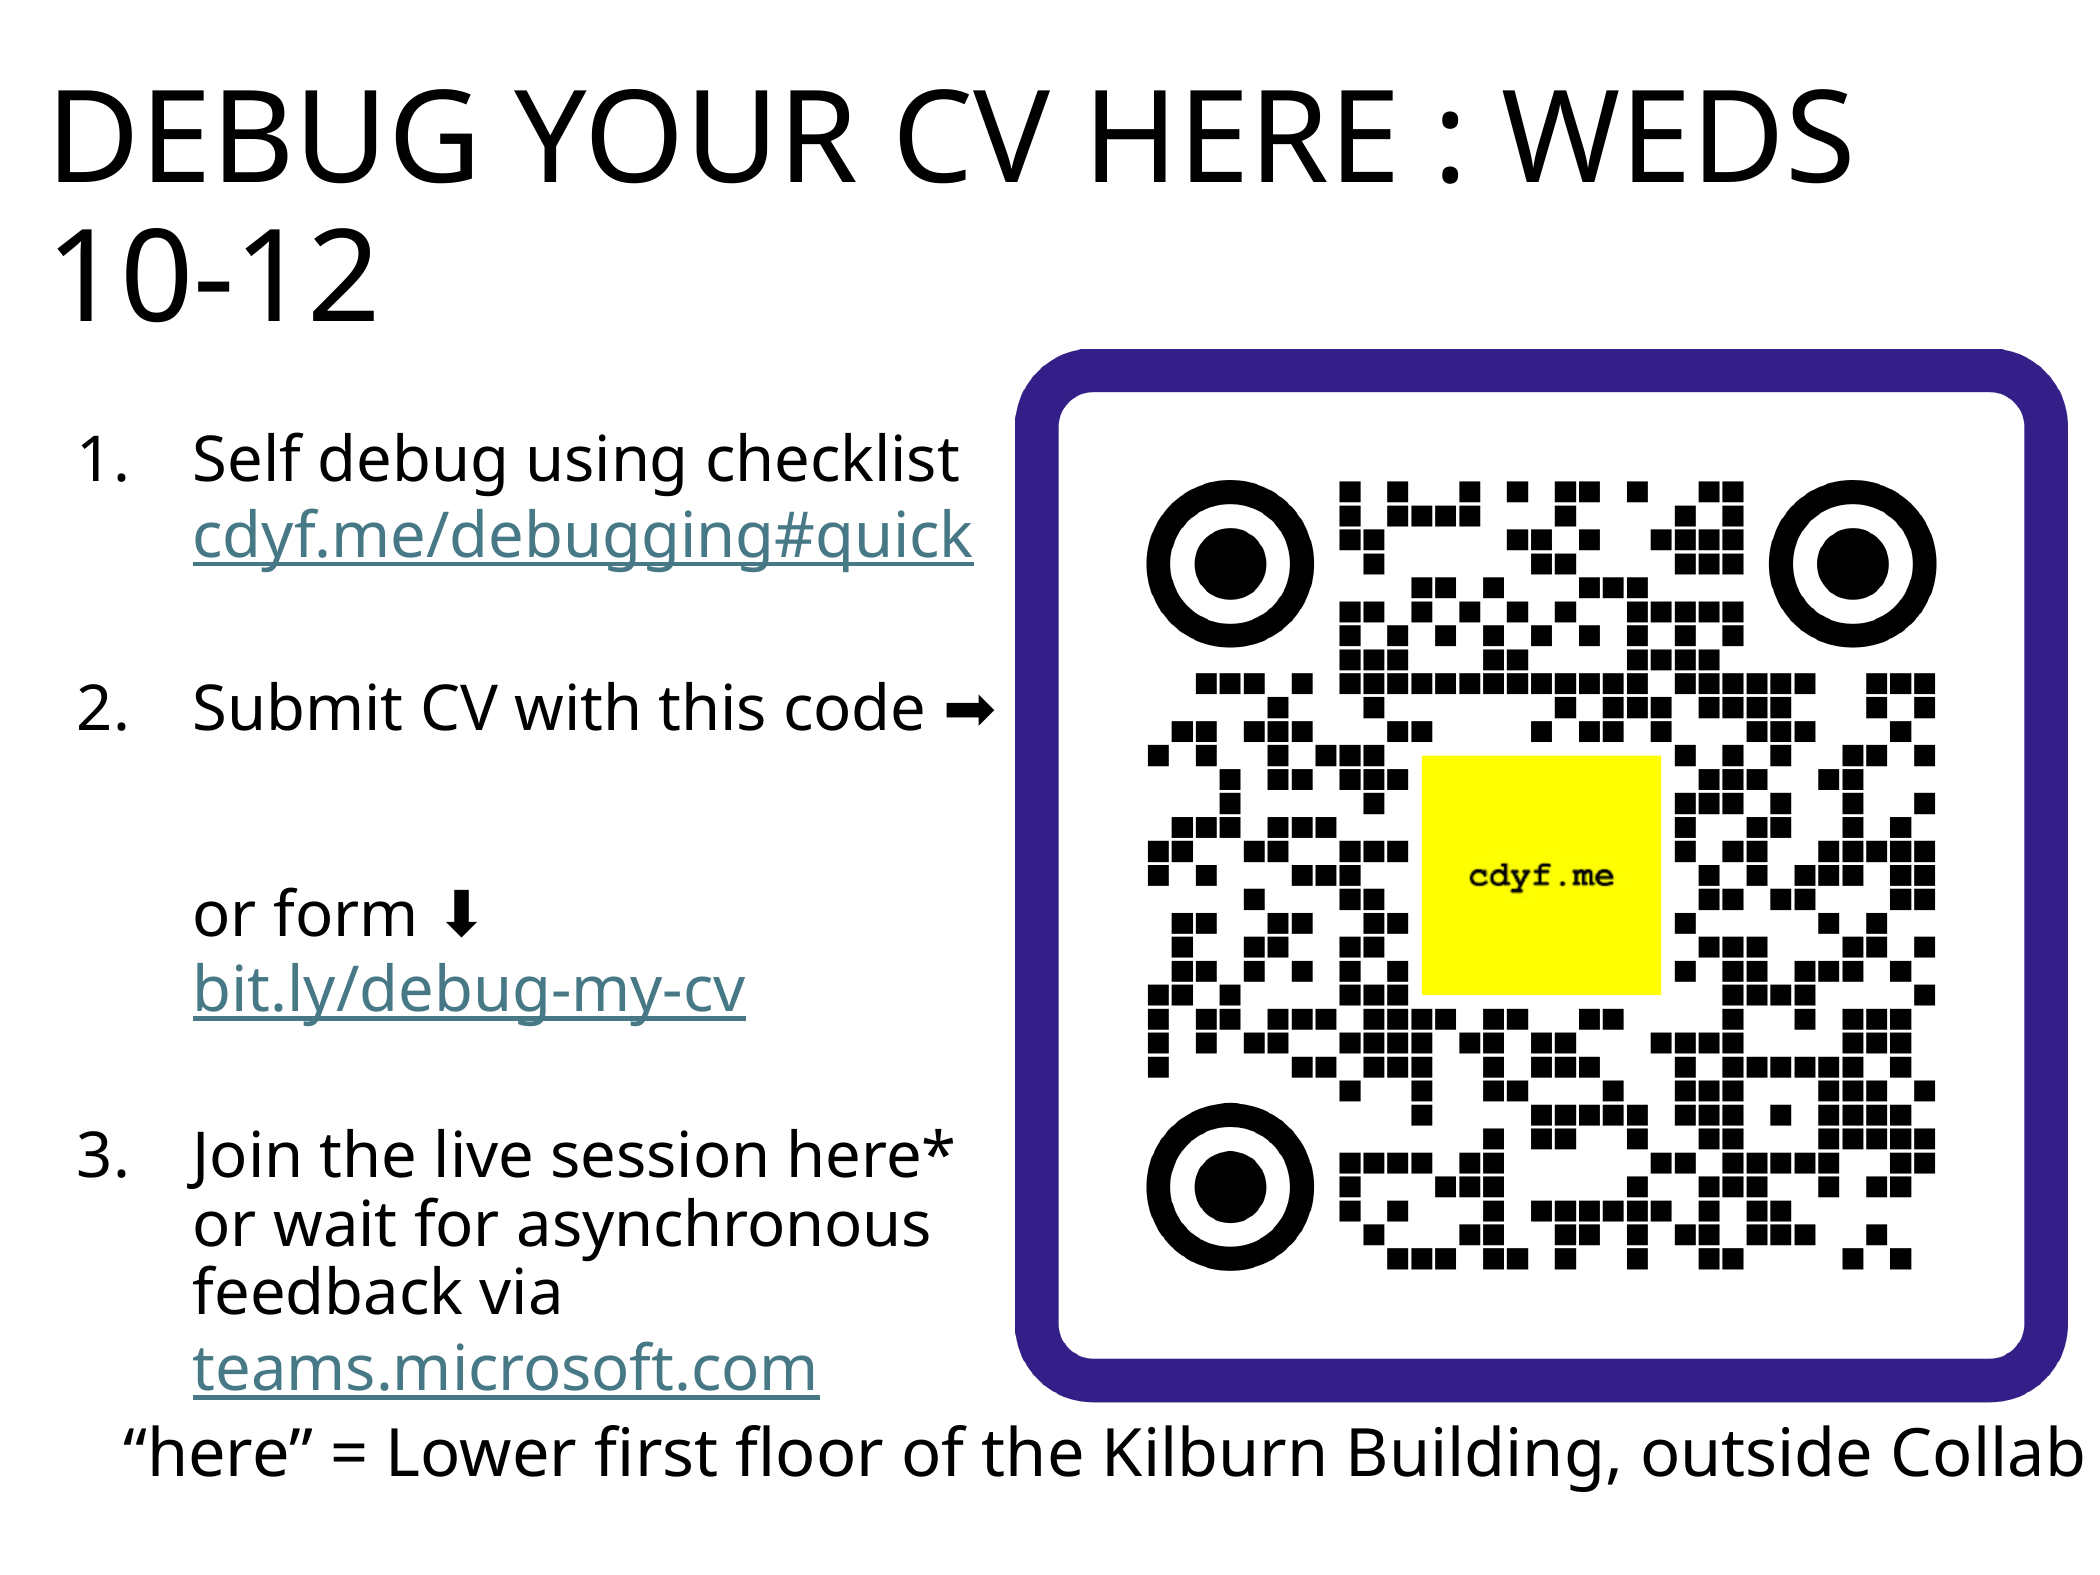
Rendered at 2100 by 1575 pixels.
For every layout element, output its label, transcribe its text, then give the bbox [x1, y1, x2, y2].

picture [1014, 349, 2069, 1403]
text_box “here” = Lower first floor of the Kilburn Building, outside Collab 1 [108, 1402, 2100, 1497]
list Self debug using checklist cdyf.me/debugging#quick Submit CV with this code ➡️ or form ⬇️ bit.ly/debug-my-cv Join the live session here* or wait for asynchronous feedback via teams.microsoft.com [61, 419, 1014, 1419]
title DEBUG YOUR CV HERE : WEDS 10-12 [31, 58, 2068, 363]
